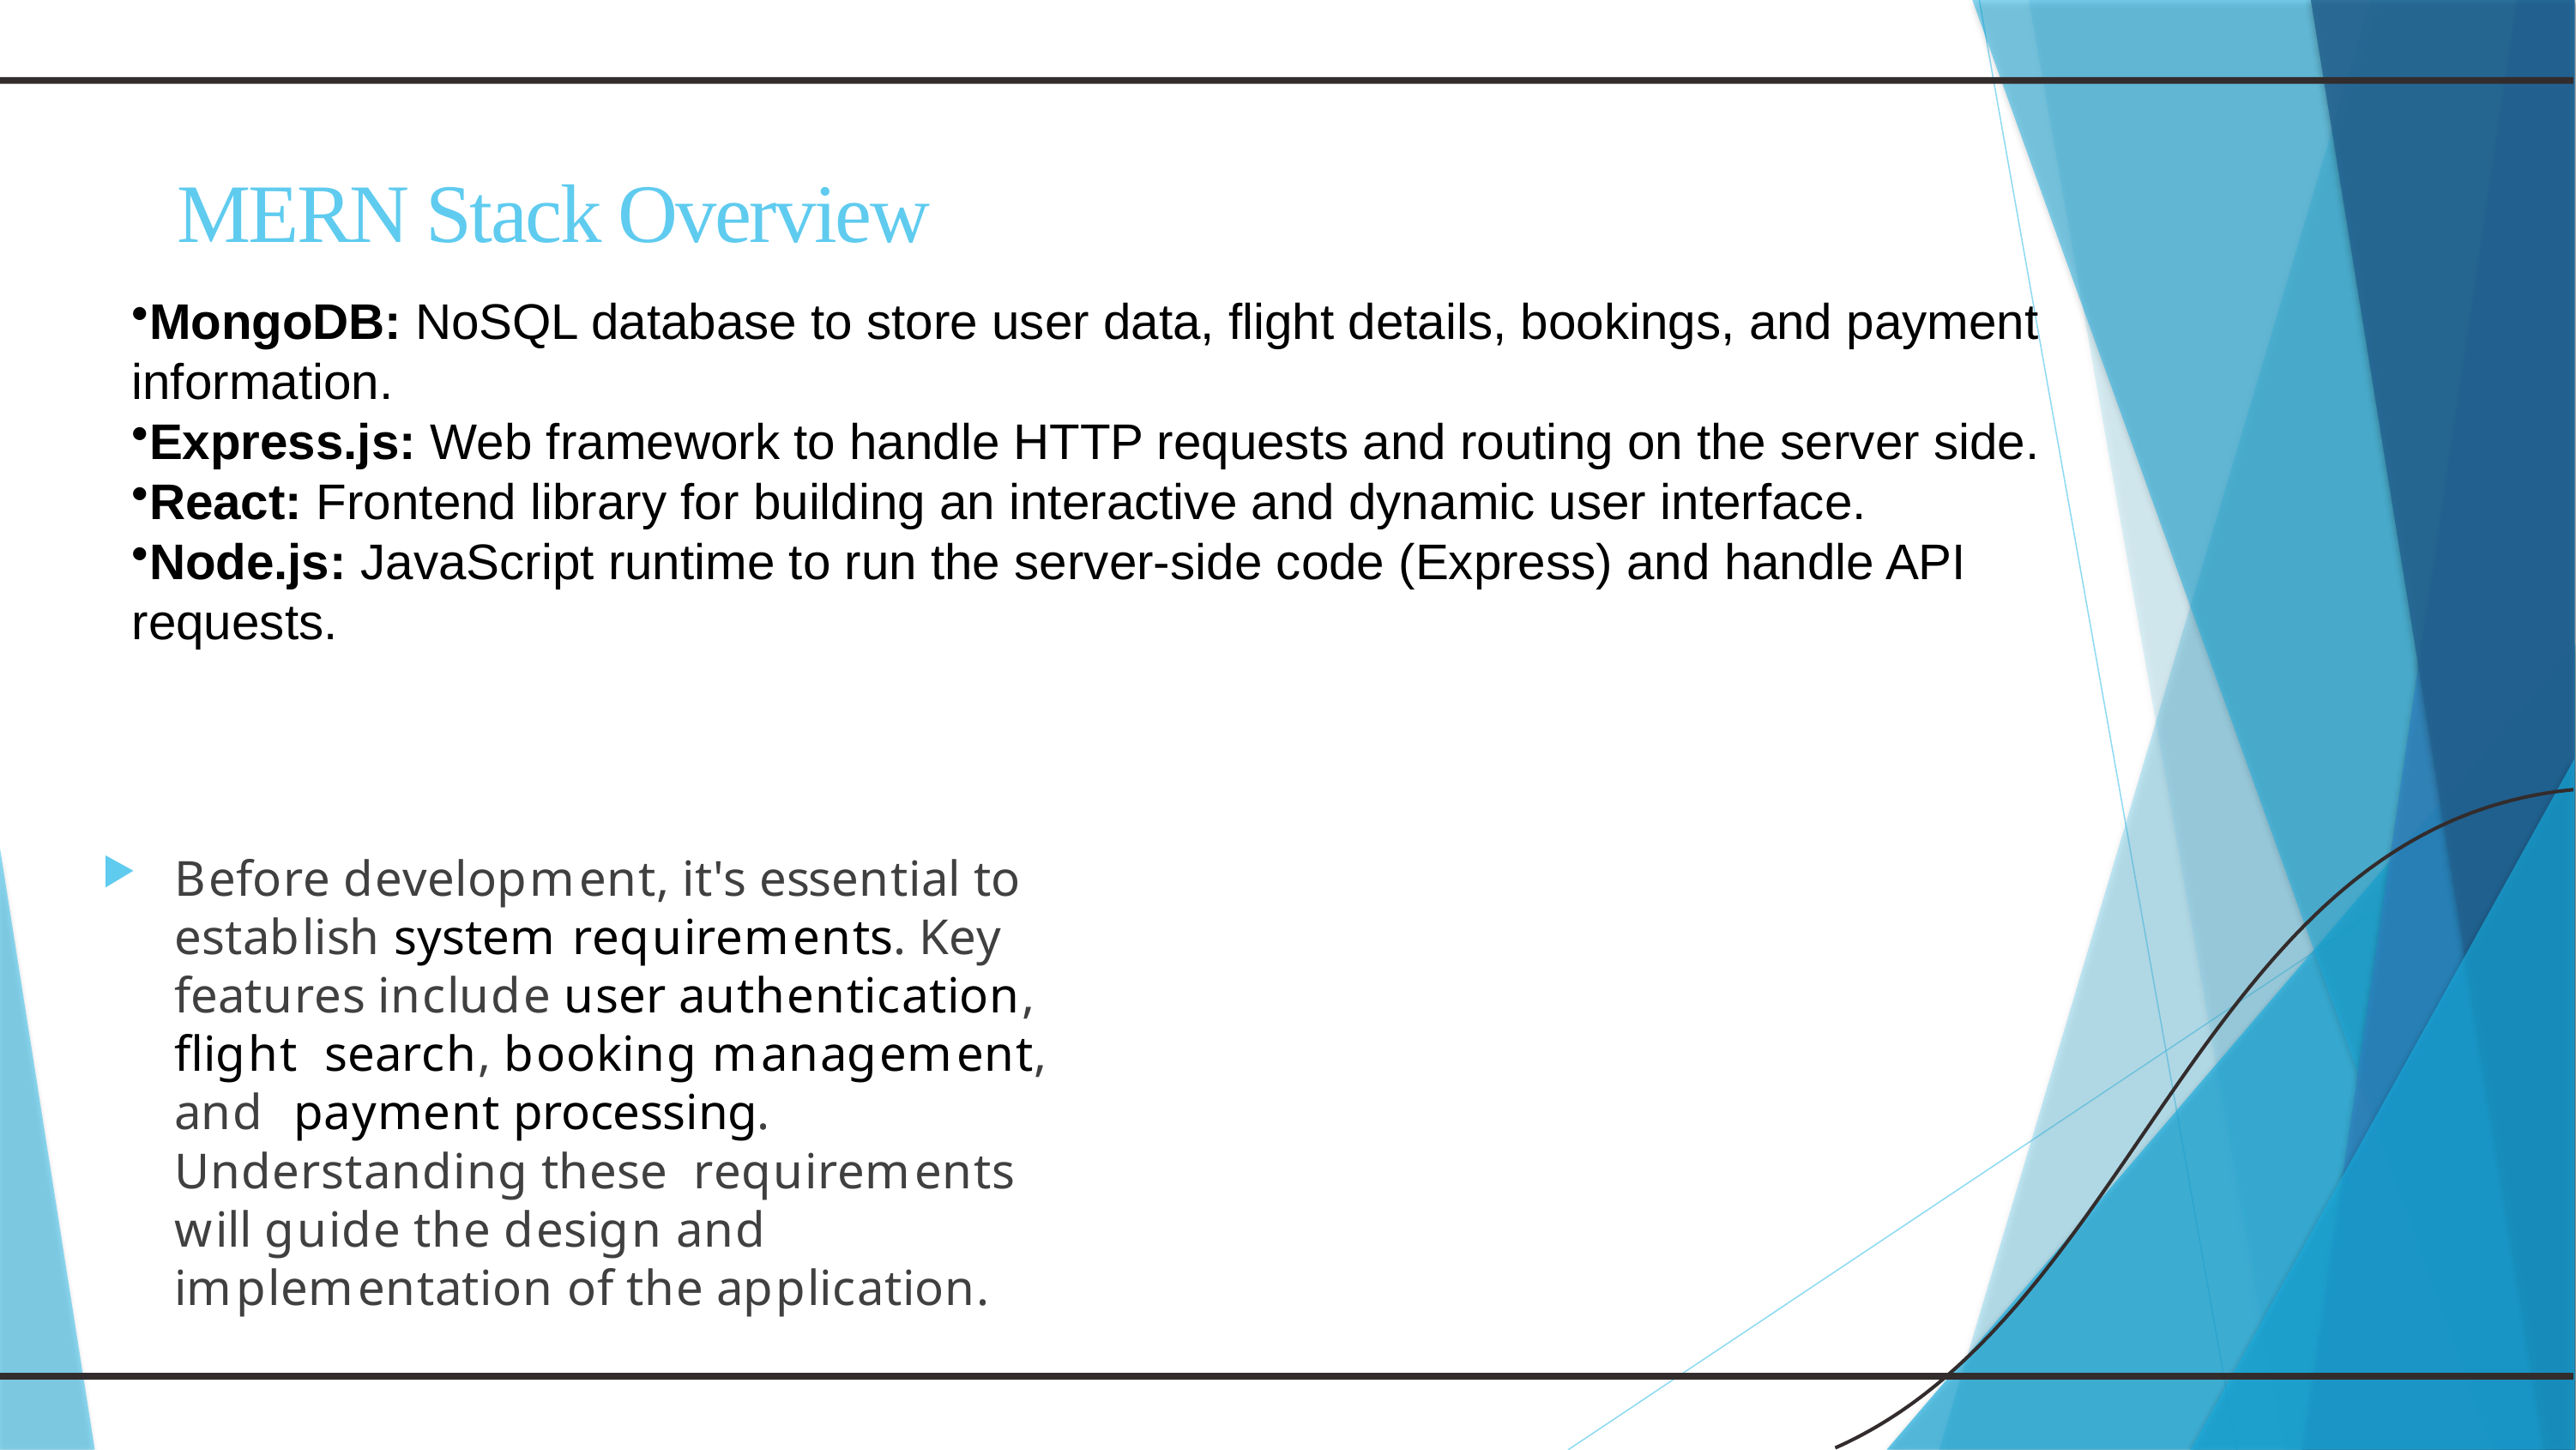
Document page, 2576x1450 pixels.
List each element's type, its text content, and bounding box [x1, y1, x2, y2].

text_box [1099, 1373, 2573, 1380]
text_box MongoDB: NoSQL database to store user data, flight details, bookings, and payment information. Express.js: Web framework to handle HTTP requests and routing on the server side. React: Frontend library for building an interactive and dynamic user interface. Node.js: JavaScript runtime to run the server-side code (Express) and handle API requests. [118, 283, 2060, 656]
text_box [0, 76, 2573, 84]
list Before development, it's essential to establish system requirements. Key features include user authentication, ﬂight search, booking management, and payment processing. Understanding these requirements will guide the design and implementation of the application. [0, 846, 1099, 1450]
title MERN Stack Overview [175, 157, 1234, 283]
text_box [1919, 789, 2573, 1373]
text_box [1835, 1380, 1943, 1448]
